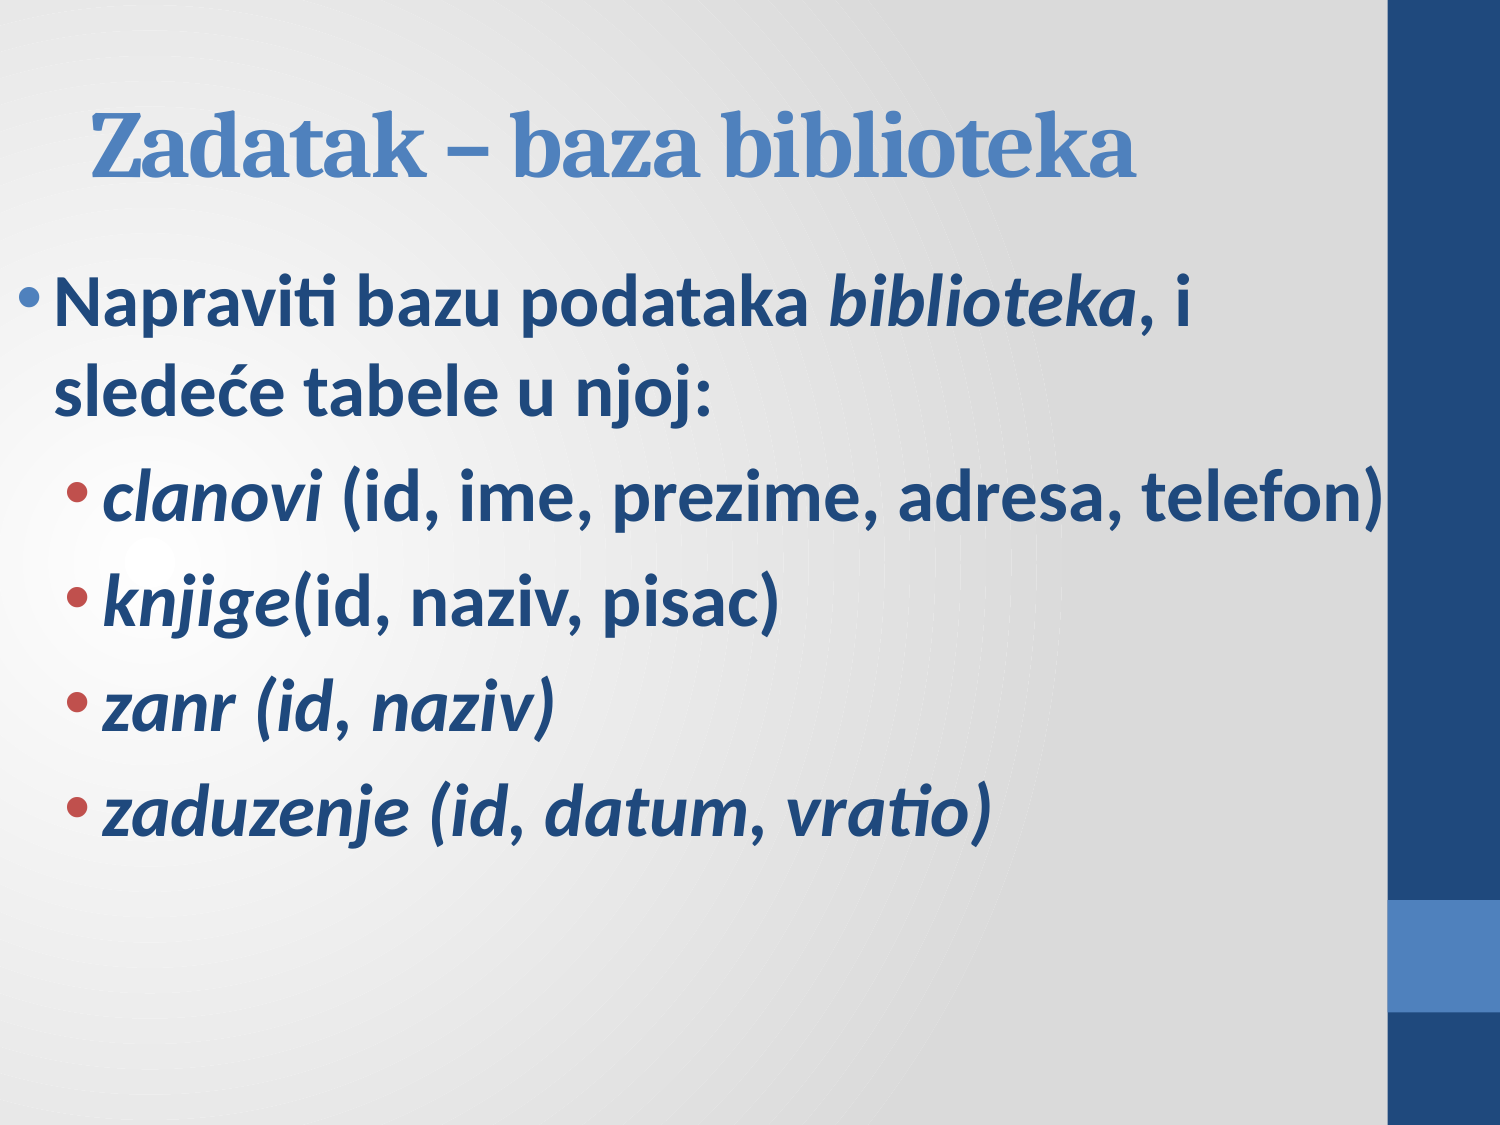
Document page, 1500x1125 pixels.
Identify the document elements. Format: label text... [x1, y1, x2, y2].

list Napraviti bazu podataka biblioteka, i sledeće tabele u njoj: clanovi (id, ime, prezime, adresa, telefon) knjige(id, naziv, pisac) zanr (id, naziv) zaduzenje (id, datum, vratio) [0, 243, 1424, 1031]
title Zadatak – baza biblioteka [75, 45, 1325, 233]
